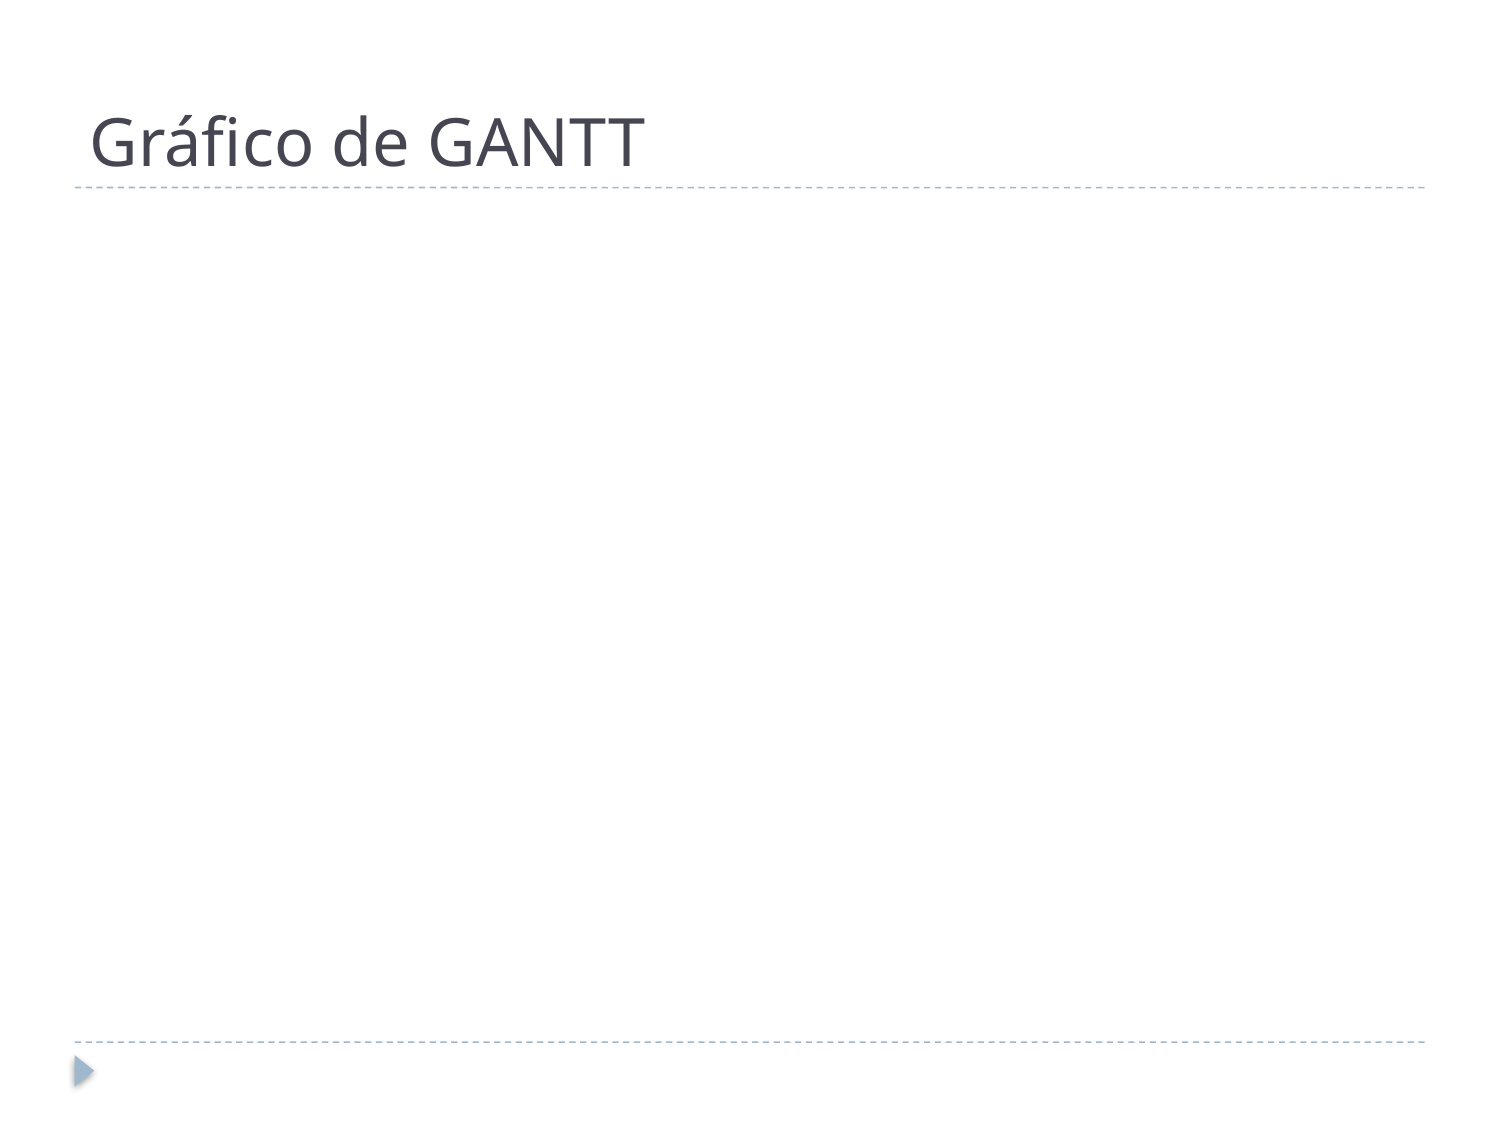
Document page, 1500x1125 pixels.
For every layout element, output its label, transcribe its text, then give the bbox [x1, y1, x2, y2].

title Gráfico de GANTT [75, 24, 1425, 188]
